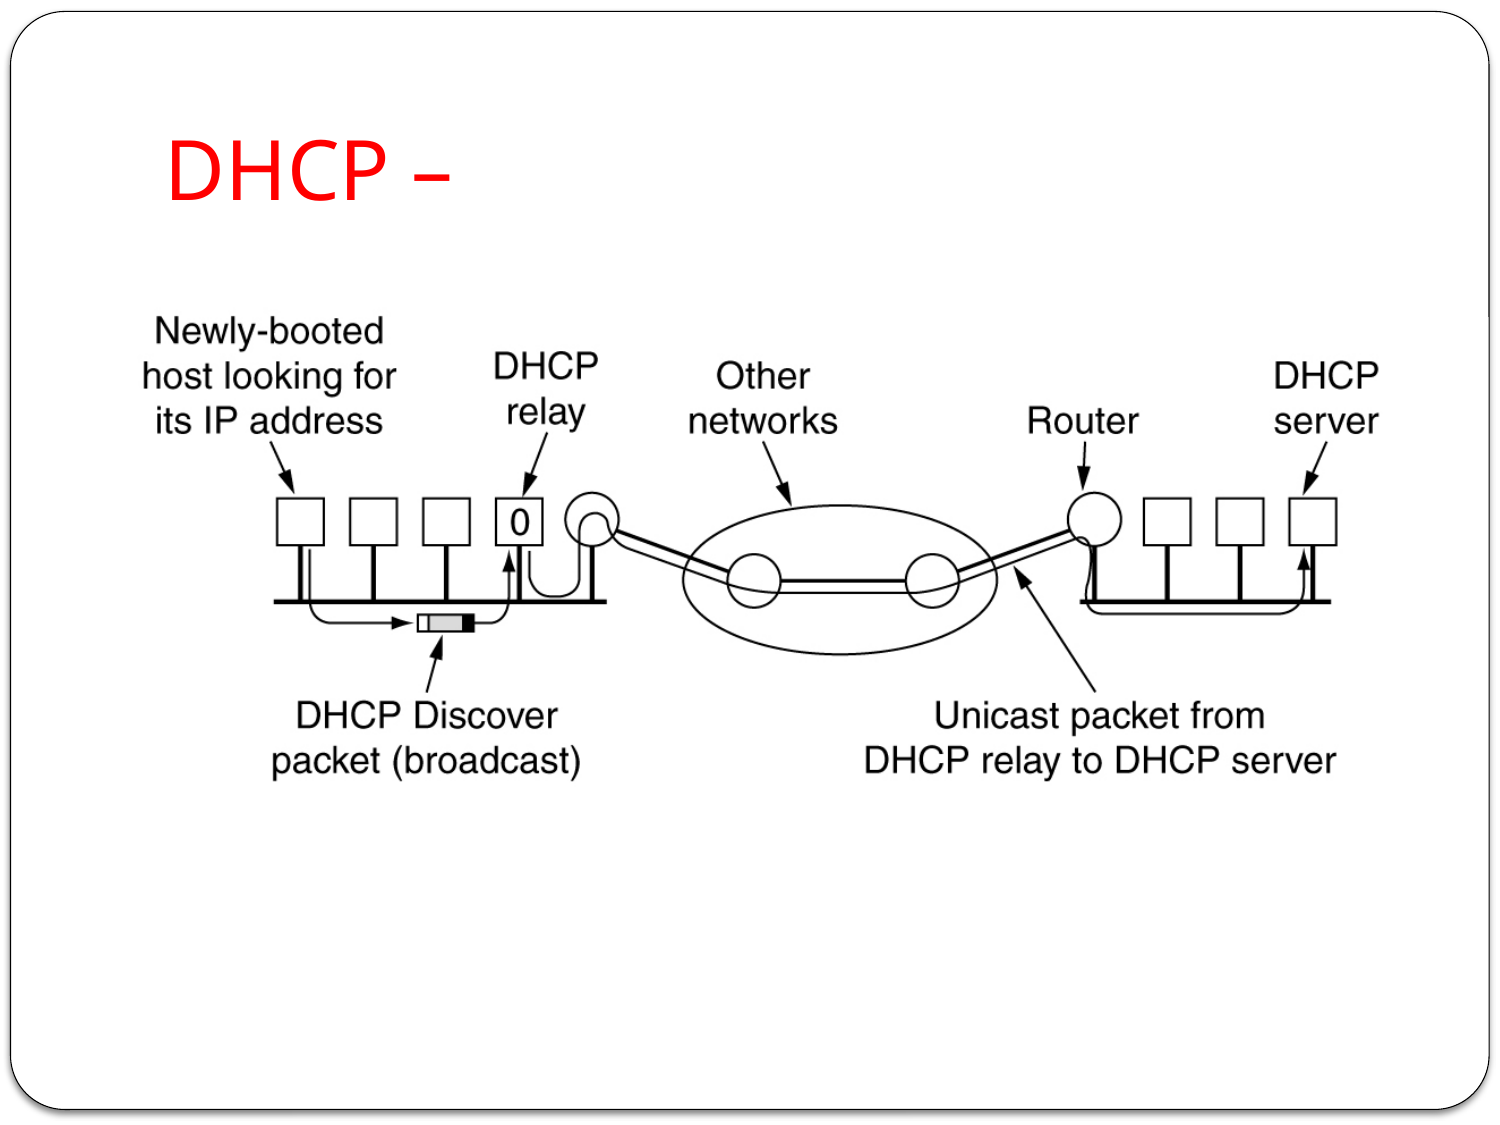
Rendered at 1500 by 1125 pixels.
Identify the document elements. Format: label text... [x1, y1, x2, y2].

picture [137, 299, 1383, 788]
title DHCP – [150, 45, 1425, 233]
